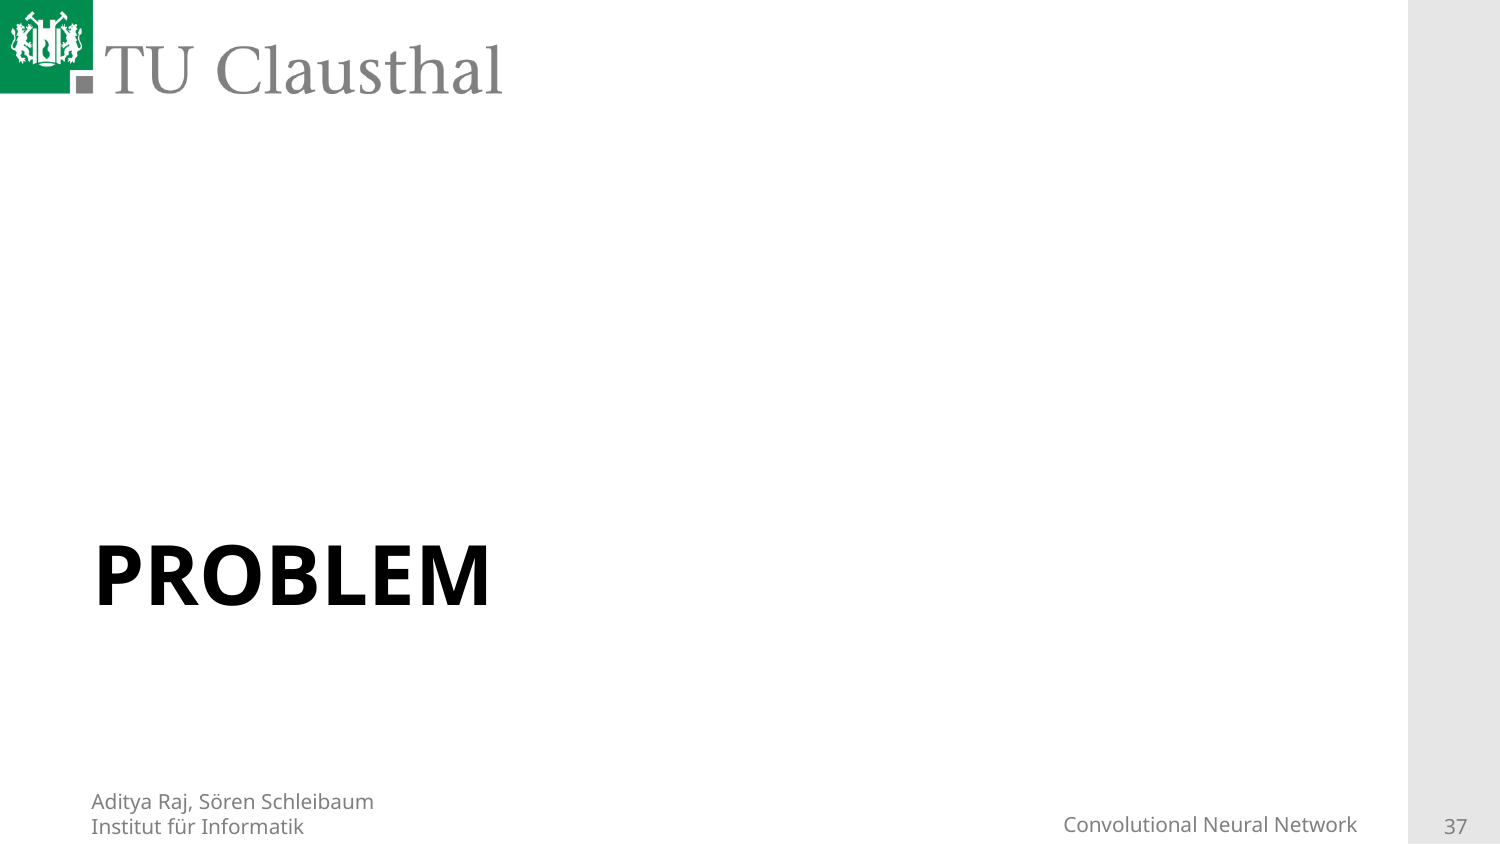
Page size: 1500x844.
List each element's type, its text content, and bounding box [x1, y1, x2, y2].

picture [0, 0, 502, 94]
title Problem [77, 514, 1353, 718]
